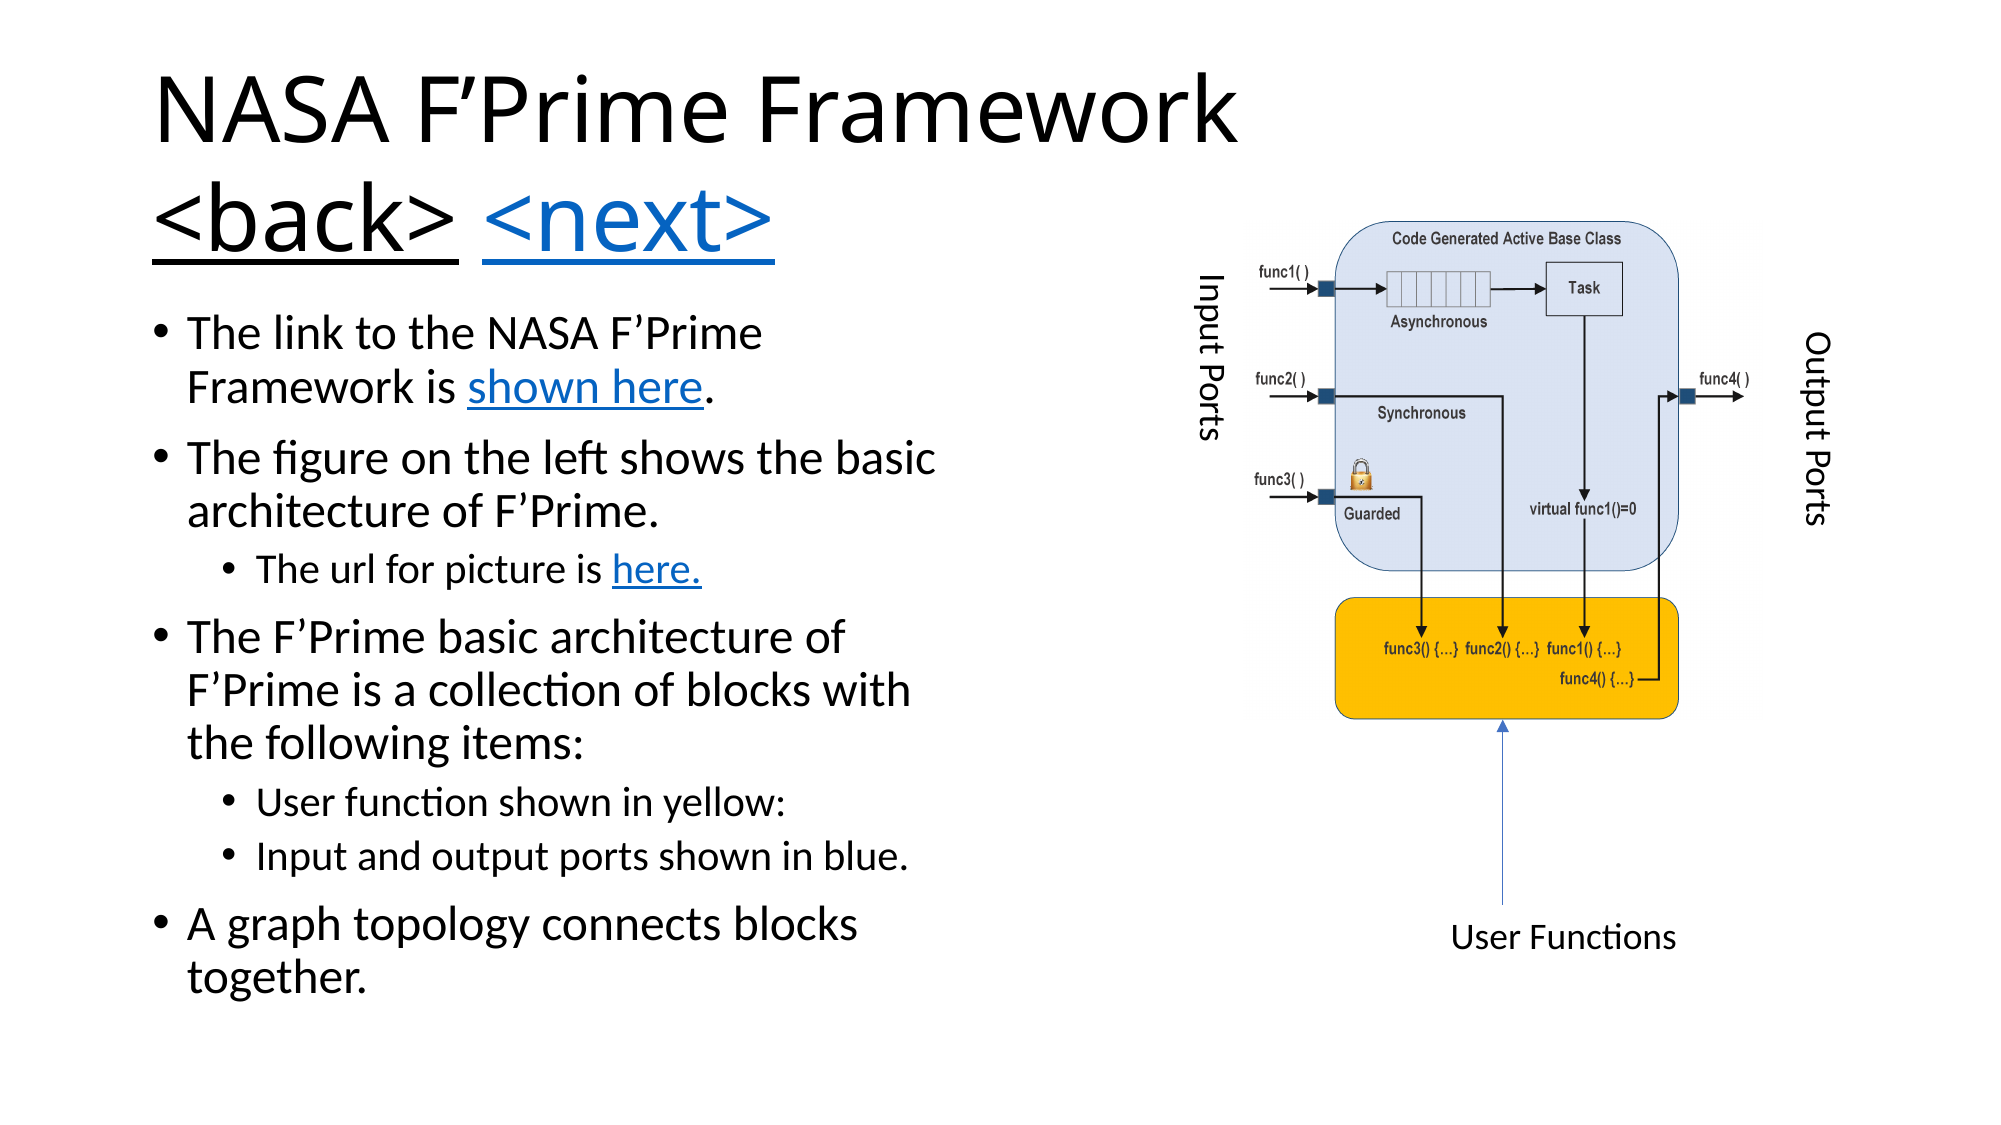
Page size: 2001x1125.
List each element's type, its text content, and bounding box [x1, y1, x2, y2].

text_box User Functions [1435, 904, 1693, 965]
text_box Input Ports [1185, 259, 1242, 563]
text_box Output Ports [1791, 316, 1852, 561]
list The link to the NASA F’Prime Framework is shown here. The figure on the left shows the basic architecture of F’Prime. The url for picture is here. The F’Prime basic architecture of F’Prime is a collection of blocks with the following items: User function shown in yellow: Input and output ports shown in blue. A graph topology connects blocks together. [137, 299, 988, 1014]
title NASA F’Prime Framework <back> <next> [137, 59, 1863, 278]
picture [1242, 220, 1763, 720]
